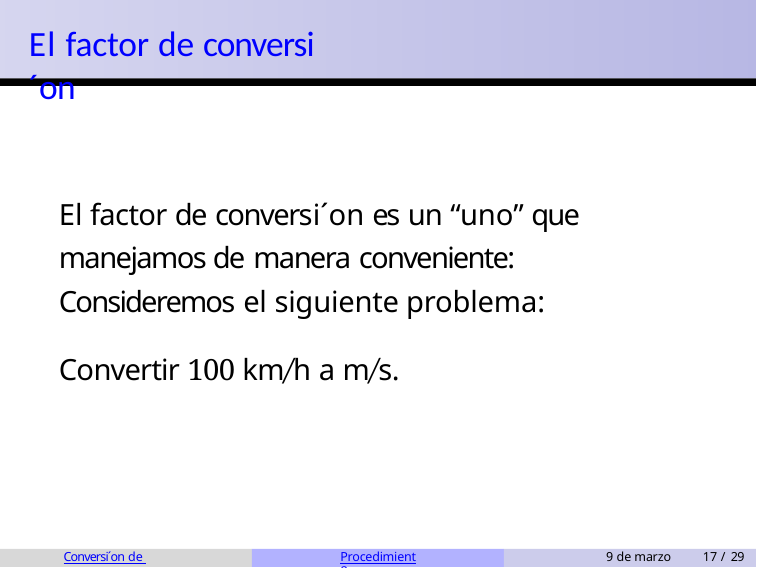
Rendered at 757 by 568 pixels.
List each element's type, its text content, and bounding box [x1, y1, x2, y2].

picture [0, 0, 756, 86]
title El factor de conversi´on [26, 18, 353, 117]
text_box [0, 548, 757, 568]
list El factor de conversi´on es un “uno” que manejamos de manera conveniente: Consideremos el siguiente problema: Convertir 100 km/h a m/s. [56, 153, 700, 503]
